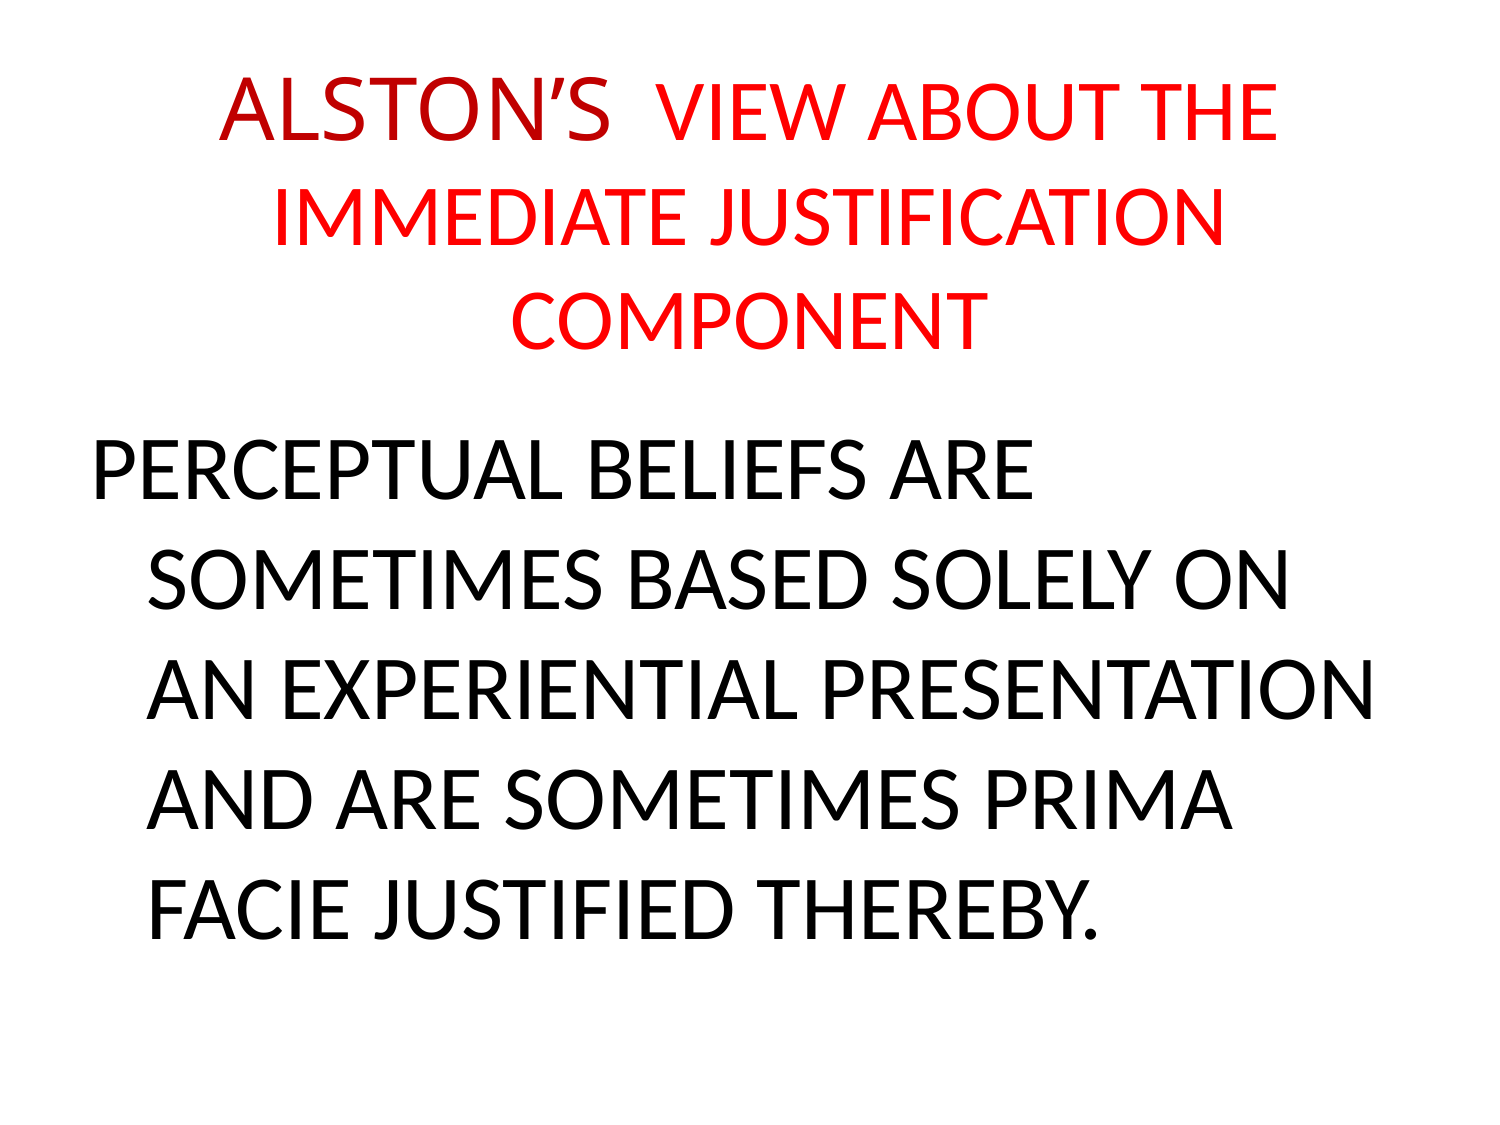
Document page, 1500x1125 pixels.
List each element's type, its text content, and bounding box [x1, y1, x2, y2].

list PERCEPTUAL BELIEFS ARE SOMETIMES BASED SOLELY ON AN EXPERIENTIAL PRESENTATION AND ARE SOMETIMES PRIMA FACIE JUSTIFIED THEREBY. [75, 399, 1425, 1005]
title ALSTON’S VIEW ABOUT THE IMMEDIATE JUSTIFICATION COMPONENT [75, 45, 1425, 375]
